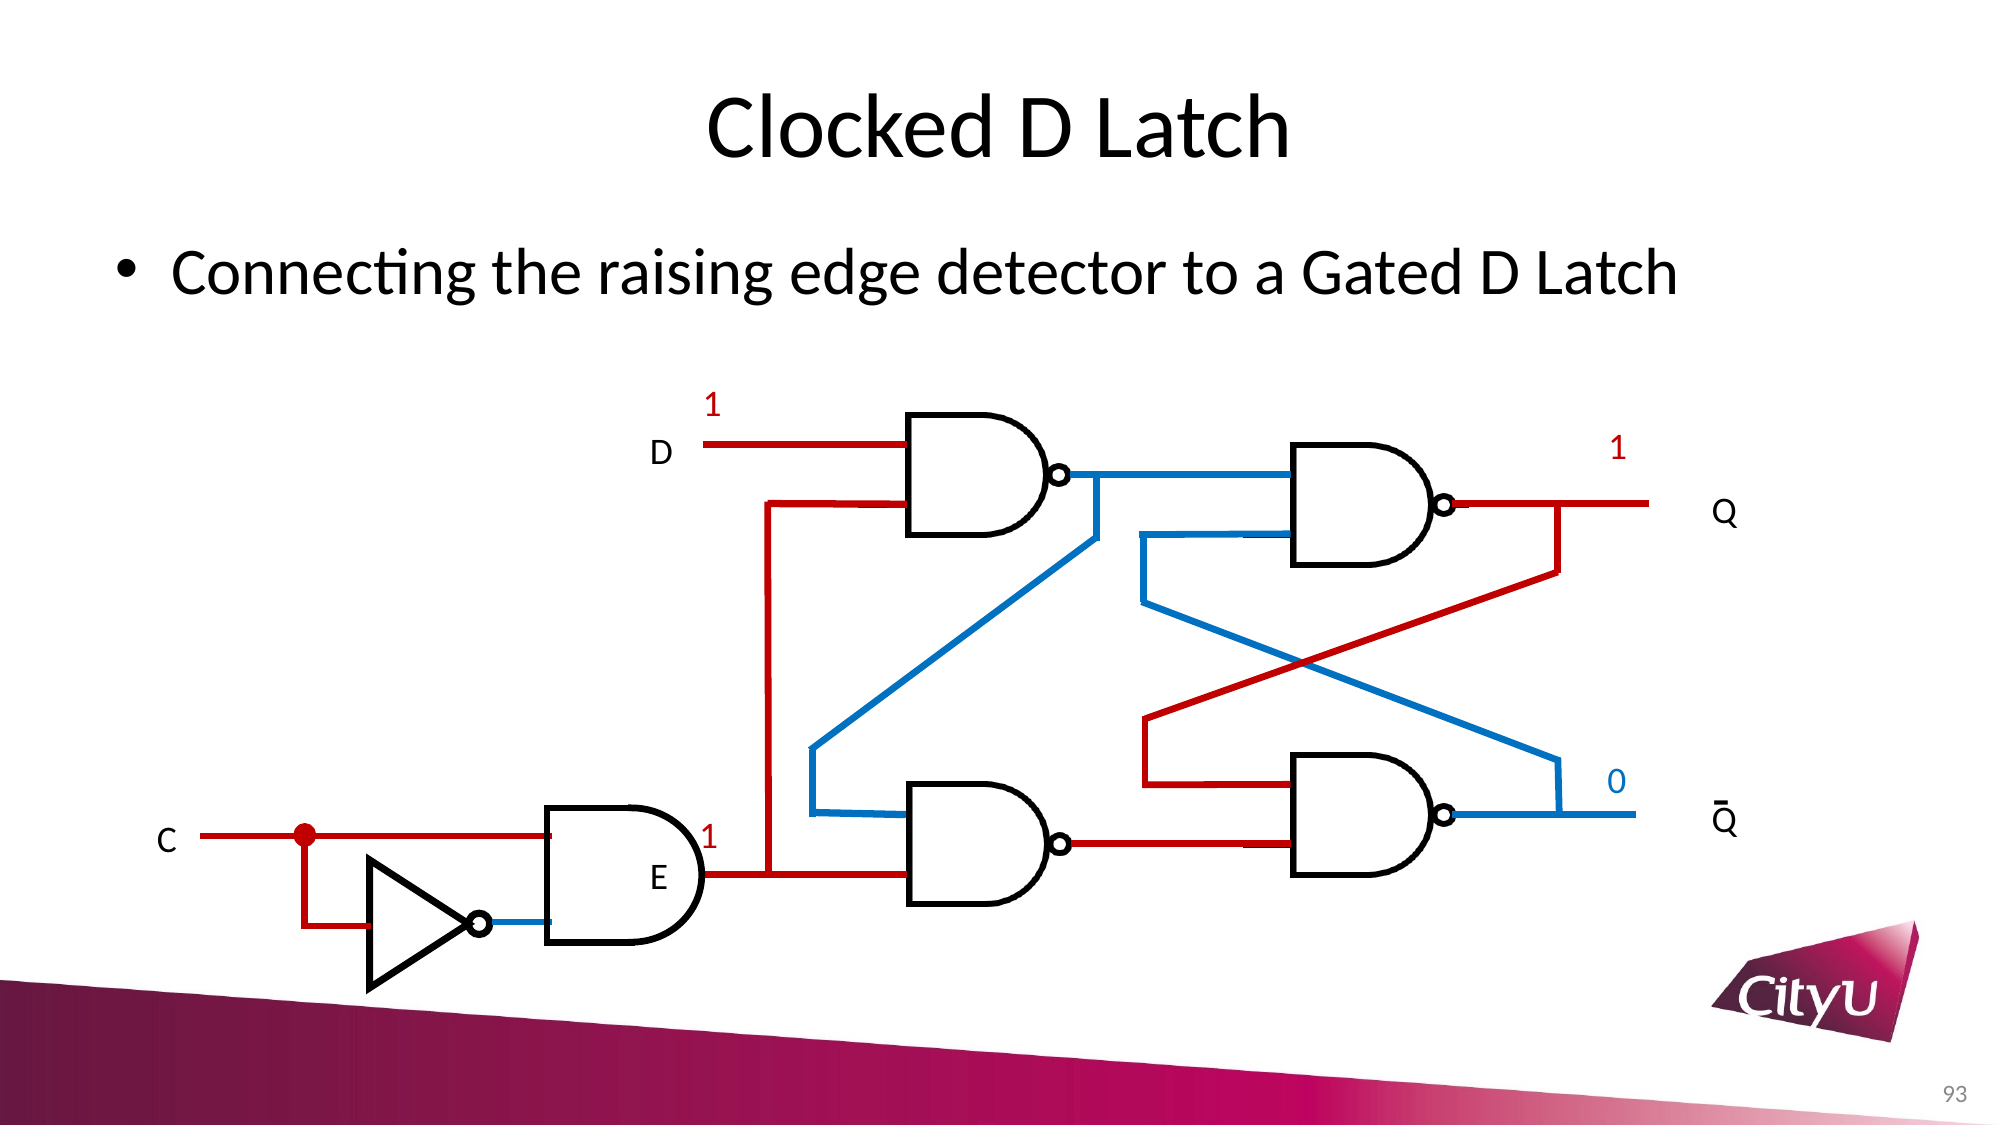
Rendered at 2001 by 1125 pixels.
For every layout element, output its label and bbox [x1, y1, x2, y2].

slide_number [1767, 1070, 1983, 1115]
text_box [203, 501, 907, 988]
text_box [1139, 503, 1650, 816]
picture [0, 0, 2001, 1125]
text_box [809, 474, 1291, 817]
list [99, 219, 1900, 1047]
title [99, 45, 1900, 197]
